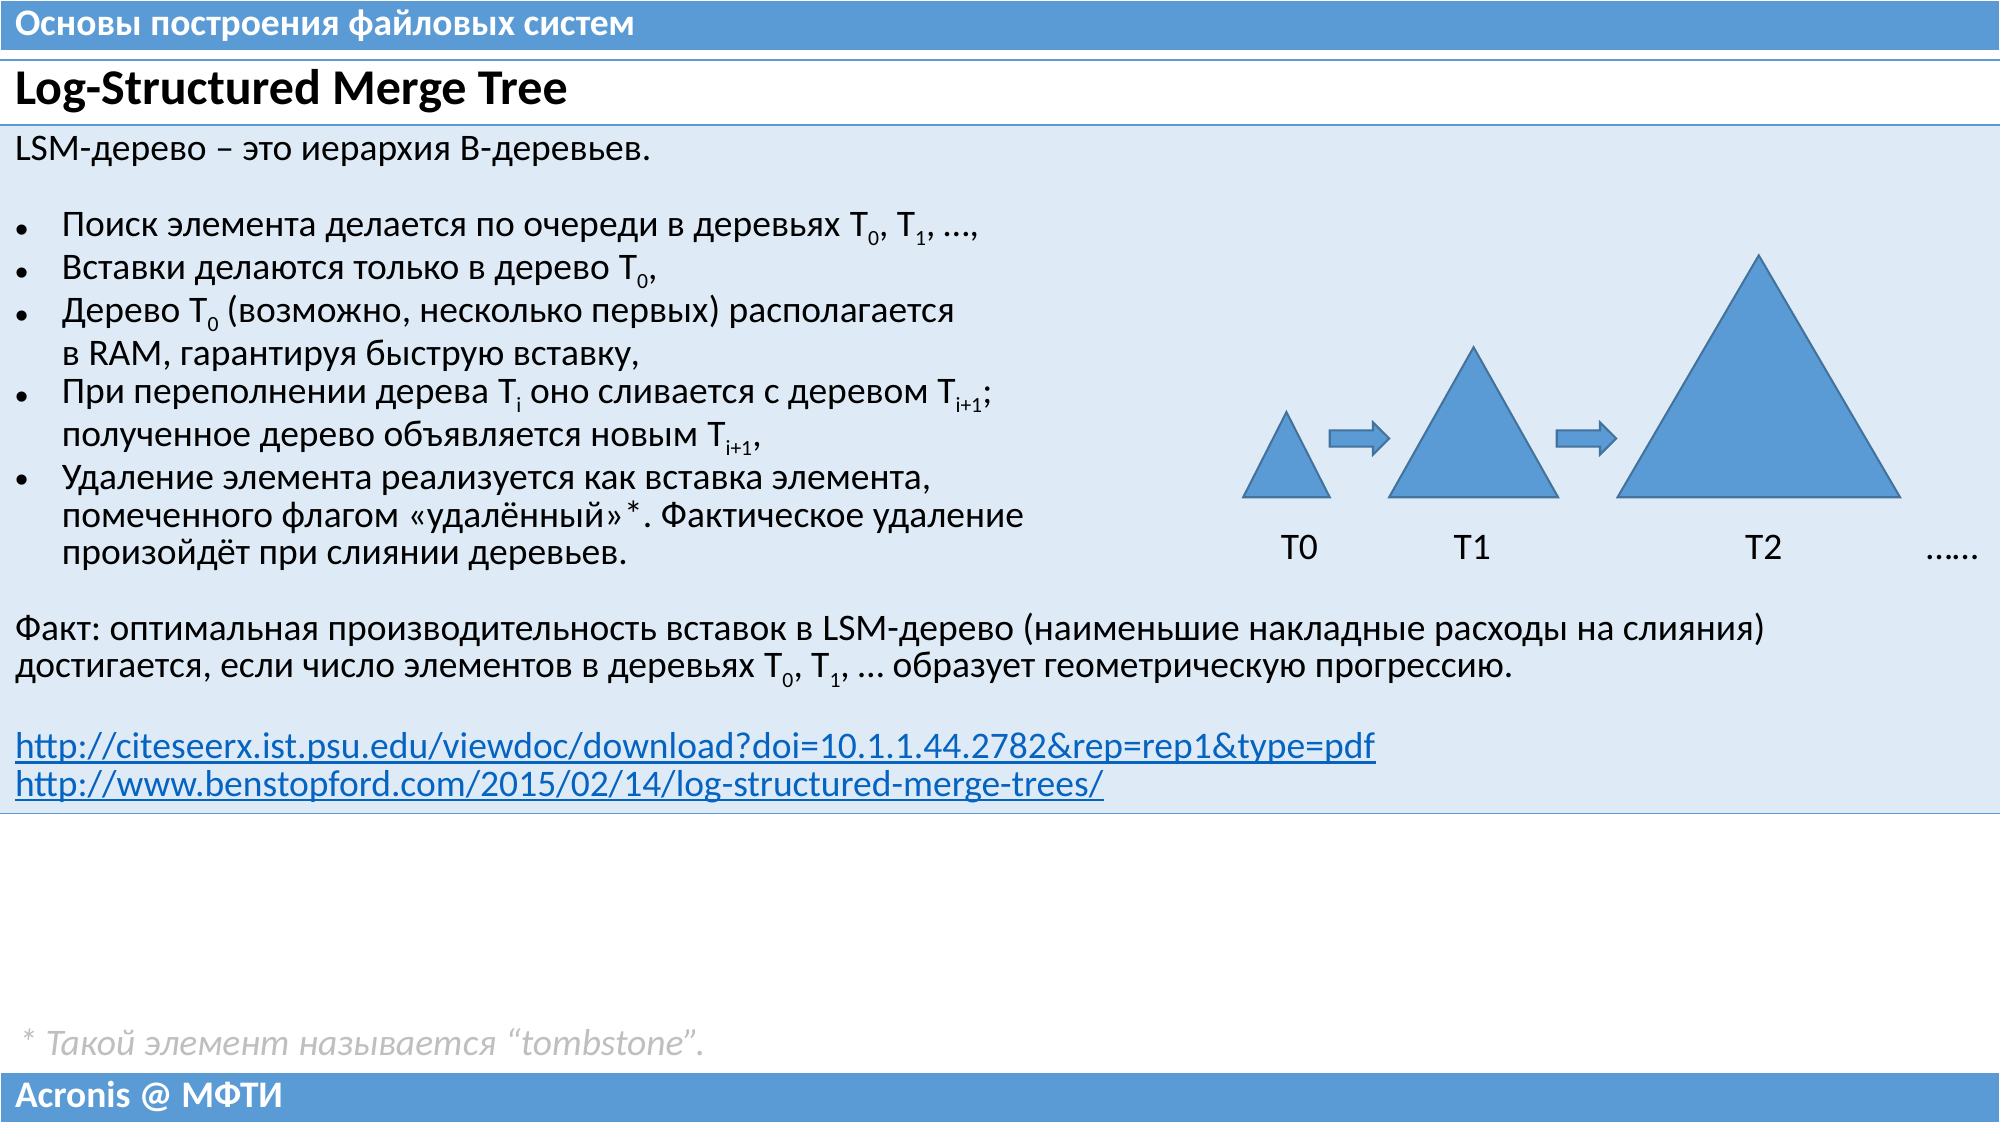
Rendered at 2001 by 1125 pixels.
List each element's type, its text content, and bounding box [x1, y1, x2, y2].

text_box [1387, 345, 1560, 499]
text_box * Такой элемент называется “tombstone”. [3, 1010, 721, 1071]
text_box T0 T1 T2 …… [1266, 514, 1996, 575]
table_header Основы построения файловых систем [1, 1, 1999, 50]
table_header Acronis @ МФТИ [1, 1073, 1999, 1122]
table_header Log-Structured Merge Tree [0, 61, 2000, 124]
text_box [1615, 253, 1902, 499]
table_cell LSM-дерево – это иерархия B-деревьев. Поиск элемента делается по очереди в деревьях T0, T1, …, Вставки делаются только в дерево T0, Дерево T0 (возможно, несколько первых) располагается в RAM, гарантируя быструю вставку, При переполнении дерева Ti оно сливается с деревом Ti+1; полученное дерево объявляется новым Ti+1, Удаление элемента реализуется как вставка элемента, помеченного флагом «удалённый»*. Фактическое удаление произойдёт при слиянии деревьев. Факт: оптимальная производительность вставок в LSM-дерево (наименьшие накладные расходы на слияния) достигается, если число элементов в деревьях T0, T1, … образует геометрическую прогрессию. http://citeseerx.ist.psu.edu/viewdoc/download?doi=10.1.1.44.2782&rep=rep1&type=pdf http://www.benstopford.com/2015/02/14/log-structured-merge-trees/ [0, 126, 2000, 813]
text_box [1328, 419, 1391, 458]
text_box [1241, 409, 1332, 499]
text_box [1555, 419, 1618, 458]
